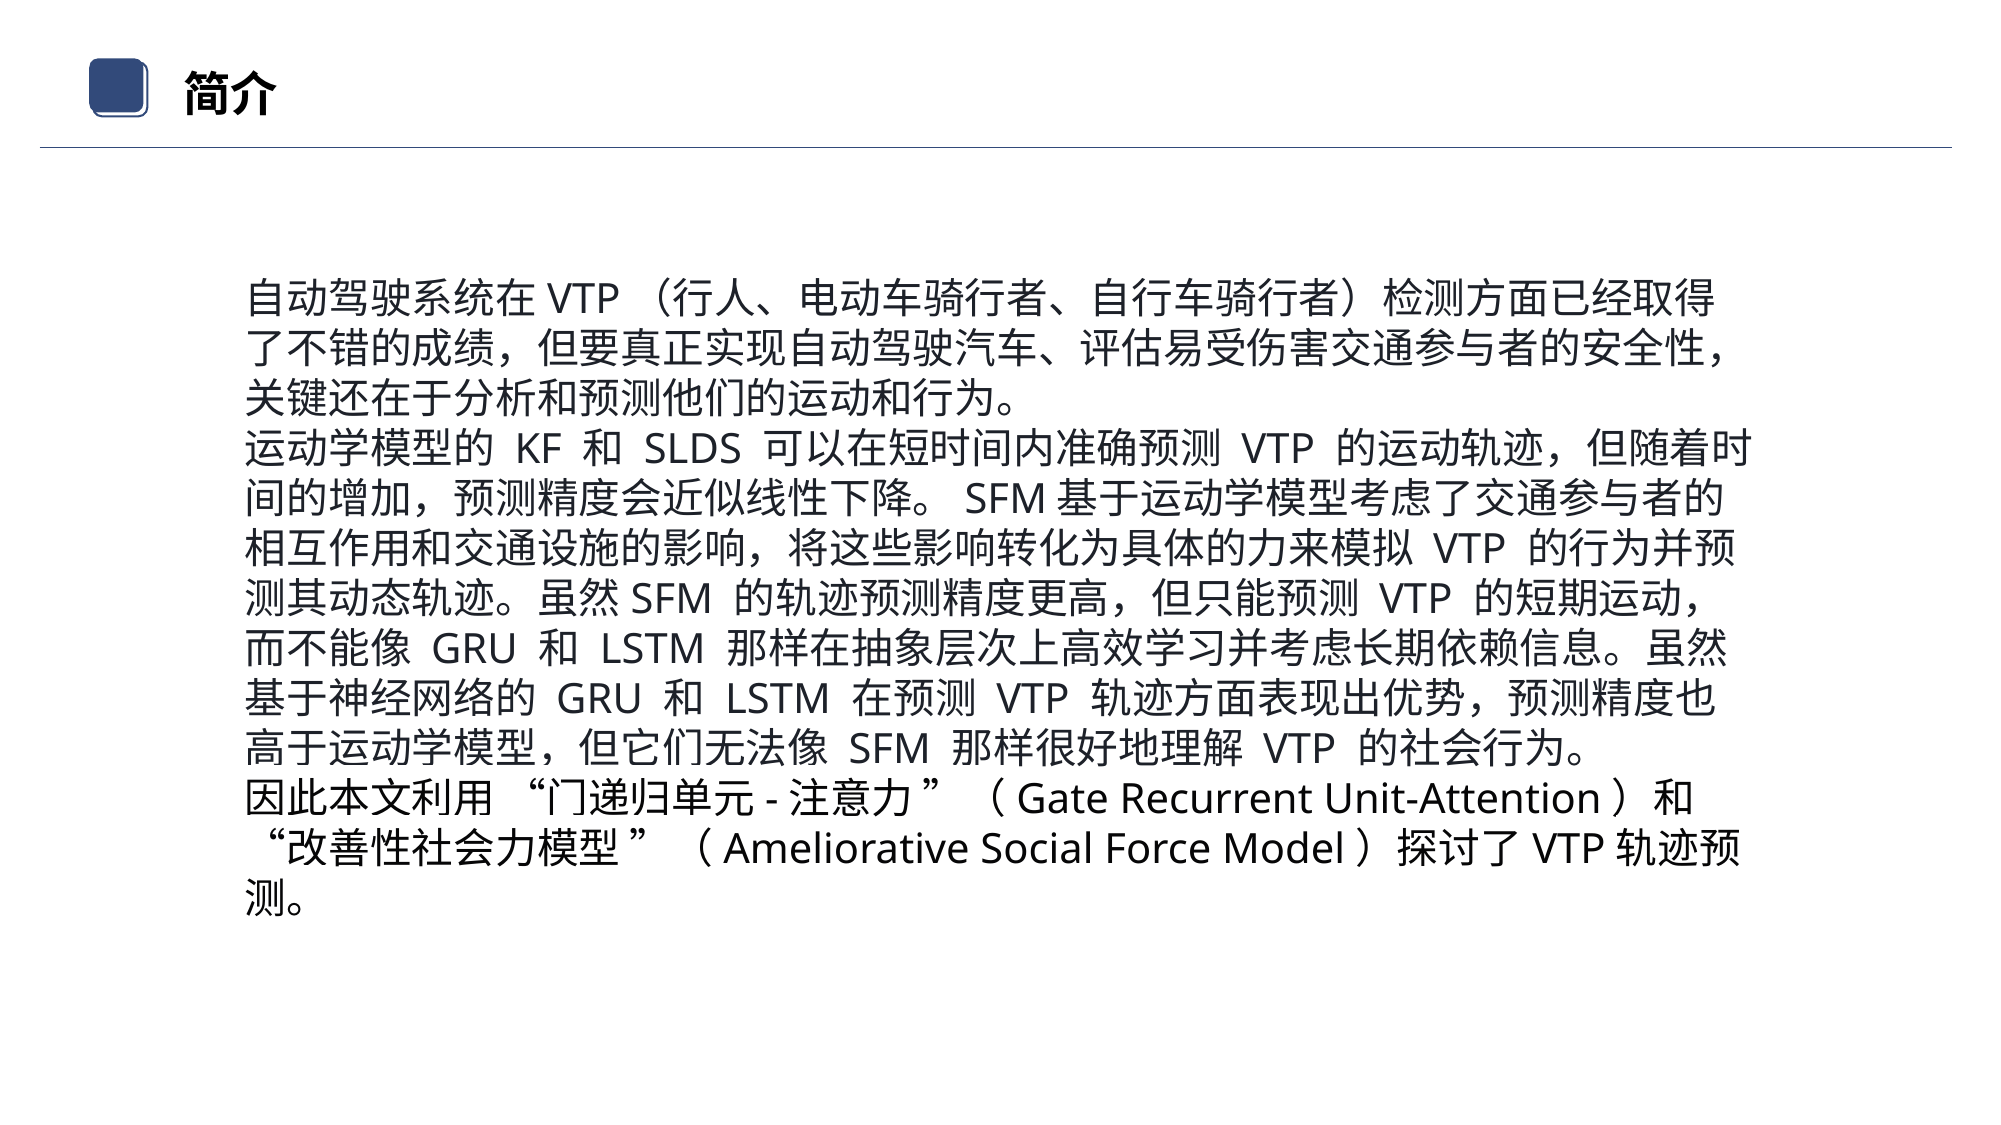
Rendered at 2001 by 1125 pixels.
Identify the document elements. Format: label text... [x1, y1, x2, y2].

list 简介 [168, 55, 1038, 133]
text_box 自动驾驶系统在VTP（行人、电动车骑行者、自行车骑行者）检测方面已经取得了不错的成绩，但要真正实现自动驾驶汽车、评估易受伤害交通参与者的安全性，关键还在于分析和预测他们的运动和行为。 运动学模型的 KF 和 SLDS 可以在短时间内准确预测 VTP 的运动轨迹，但随着时间的增加，预测精度会近似线性下降。SFM基于运动学模型考虑了交通参与者的相互作用和交通设施的影响，将这些影响转化为具体的力来模拟 VTP 的行为并预测其动态轨迹。虽然SFM 的轨迹预测精度更高，但只能预测 VTP 的短期运动，而不能像 GRU 和 LSTM 那样在抽象层次上高效学习并考虑长期依赖信息。虽然基于神经网络的 GRU 和 LSTM 在预测 VTP 轨迹方面表现出优势，预测精度也高于运动学模型，但它们无法像 SFM 那样很好地理解 VTP 的社会行为。 因此本文利用 “门递归单元-注意力 ”（Gate Recurrent Unit-Attention）和 “改善性社会力模型 ”（Ameliorative Social Force Model）探讨了VTP轨迹预测。 [230, 264, 1770, 1120]
